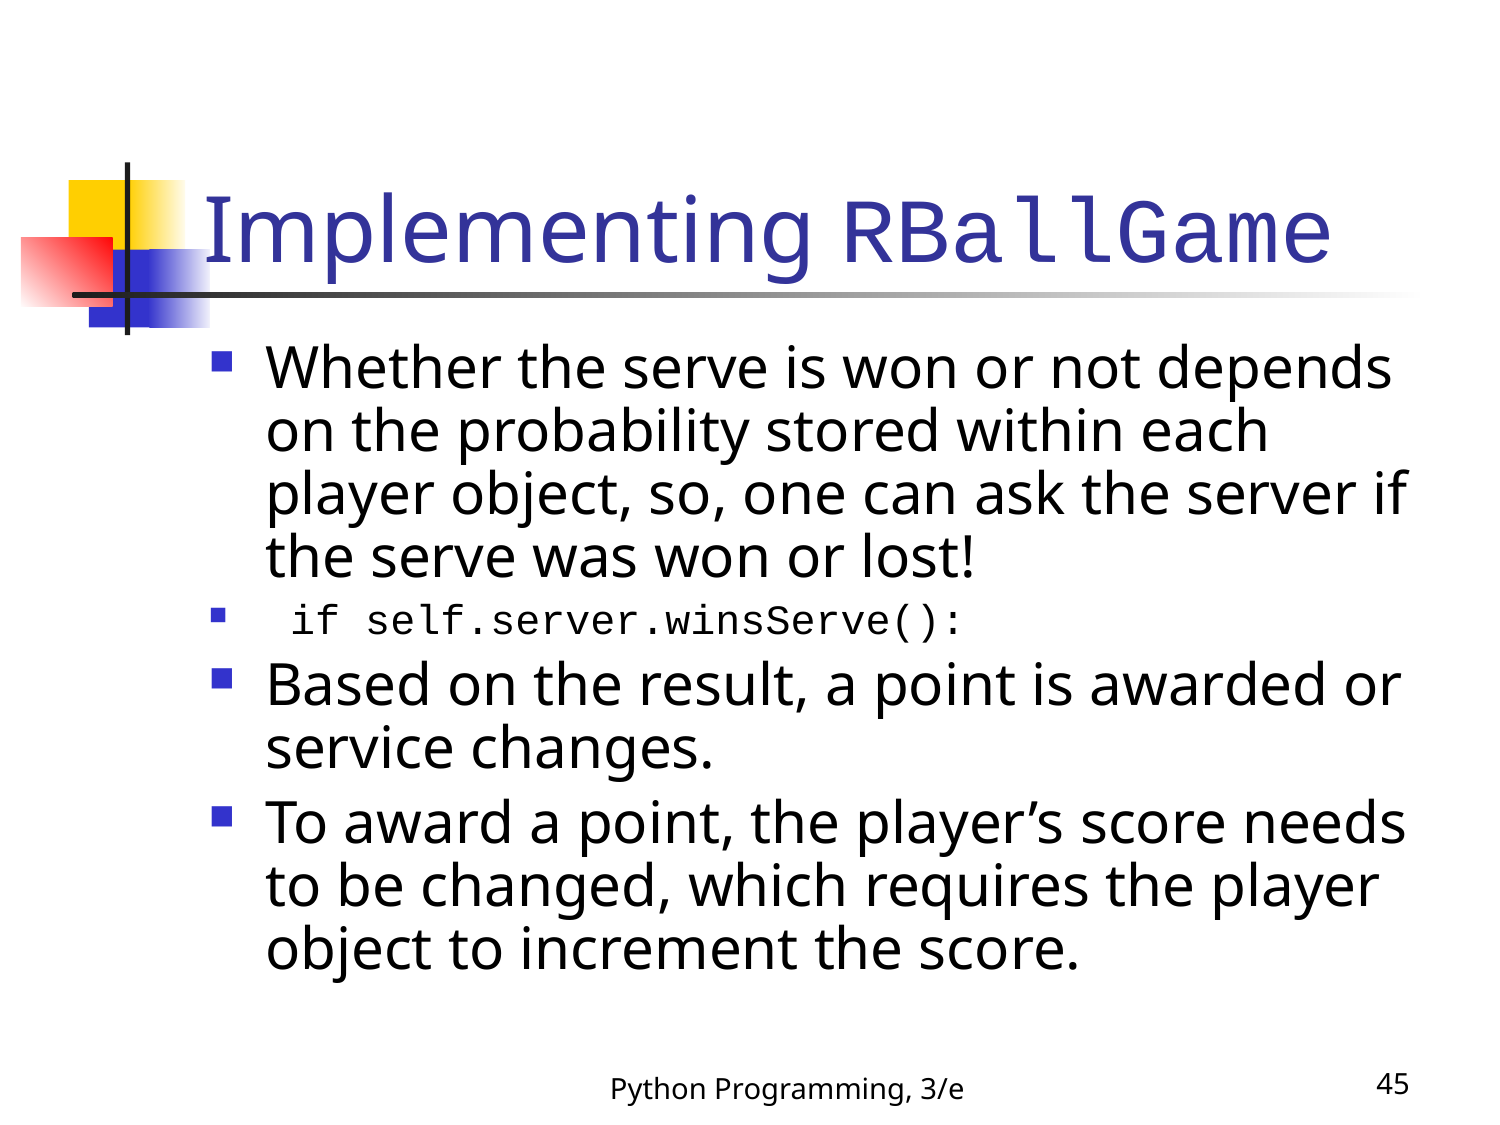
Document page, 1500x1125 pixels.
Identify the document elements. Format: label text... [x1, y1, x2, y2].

list Whether the serve is won or not depends on the probability stored within each player object, so, one can ask the server if the serve was won or lost! if self.server.winsServe(): Based on the result, a point is awarded or service changes. To award a point, the player’s score needs to be changed, which requires the player object to increment the score. [193, 331, 1469, 1006]
title Implementing RBallGame [188, 101, 1468, 289]
footer Python Programming, 3/e [549, 1037, 1026, 1113]
slide_number 45 [1112, 1037, 1426, 1113]
